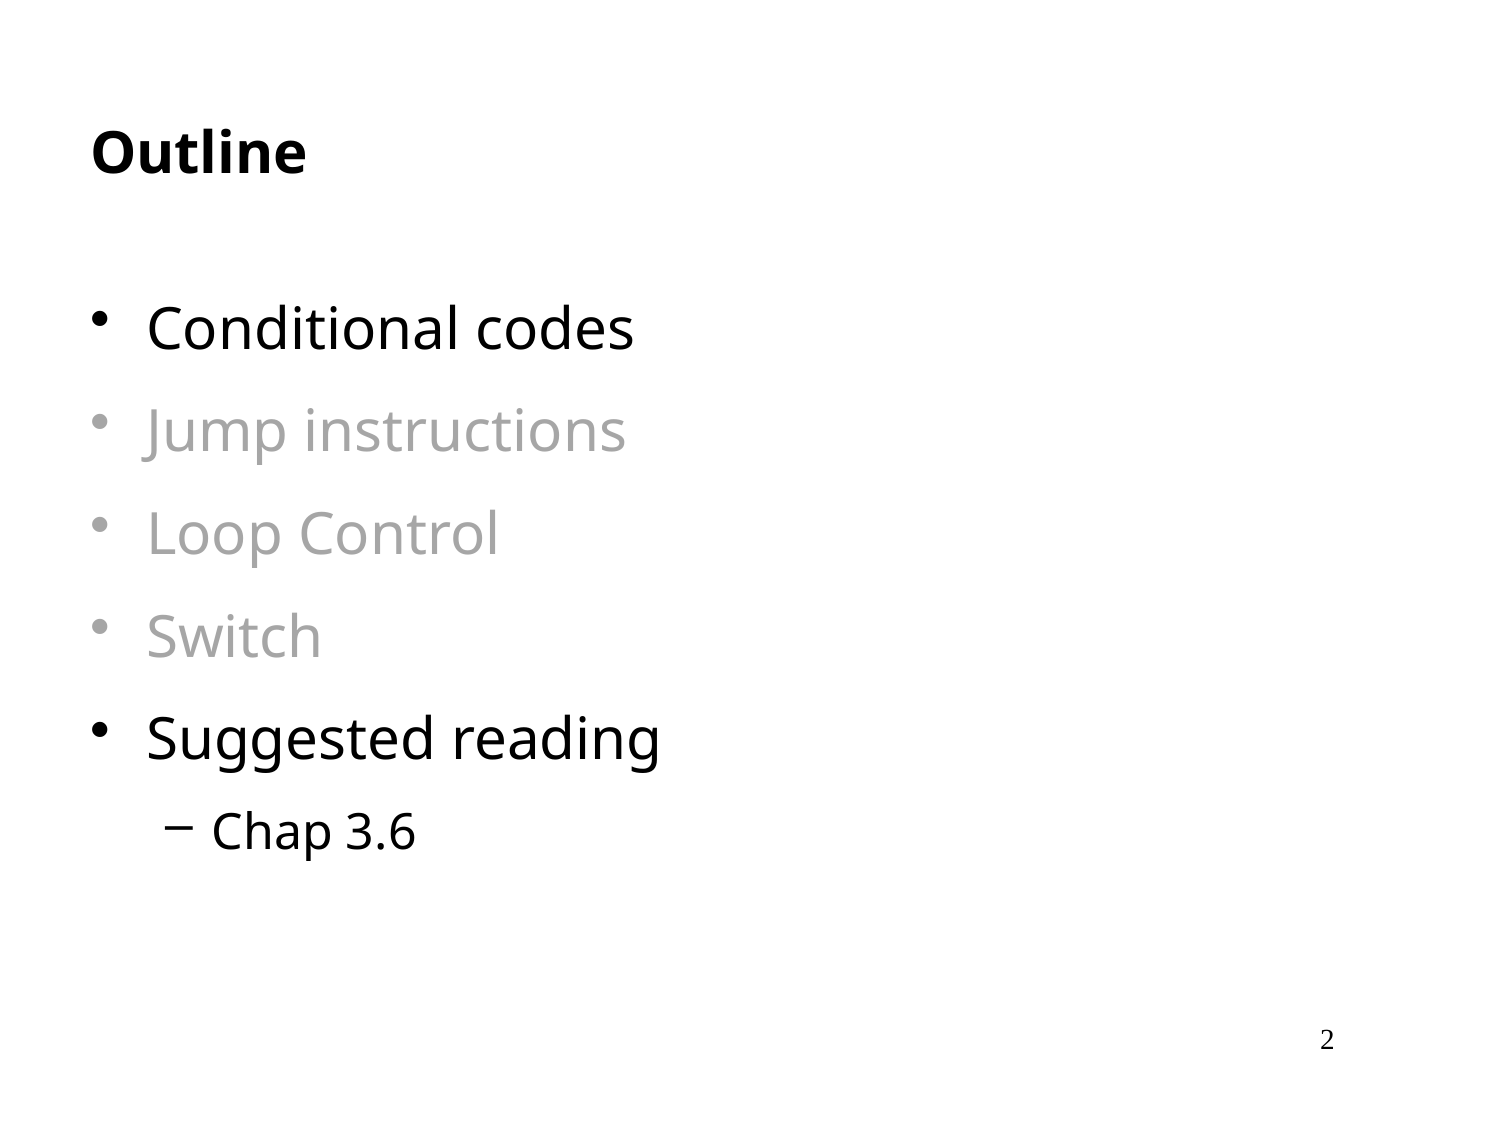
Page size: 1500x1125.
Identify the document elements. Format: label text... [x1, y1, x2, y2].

title Outline [75, 75, 1400, 225]
slide_number 2 [1137, 1012, 1351, 1088]
list Conditional codes Jump instructions Loop Control Switch Suggested reading Chap 3.6 [75, 262, 1438, 988]
